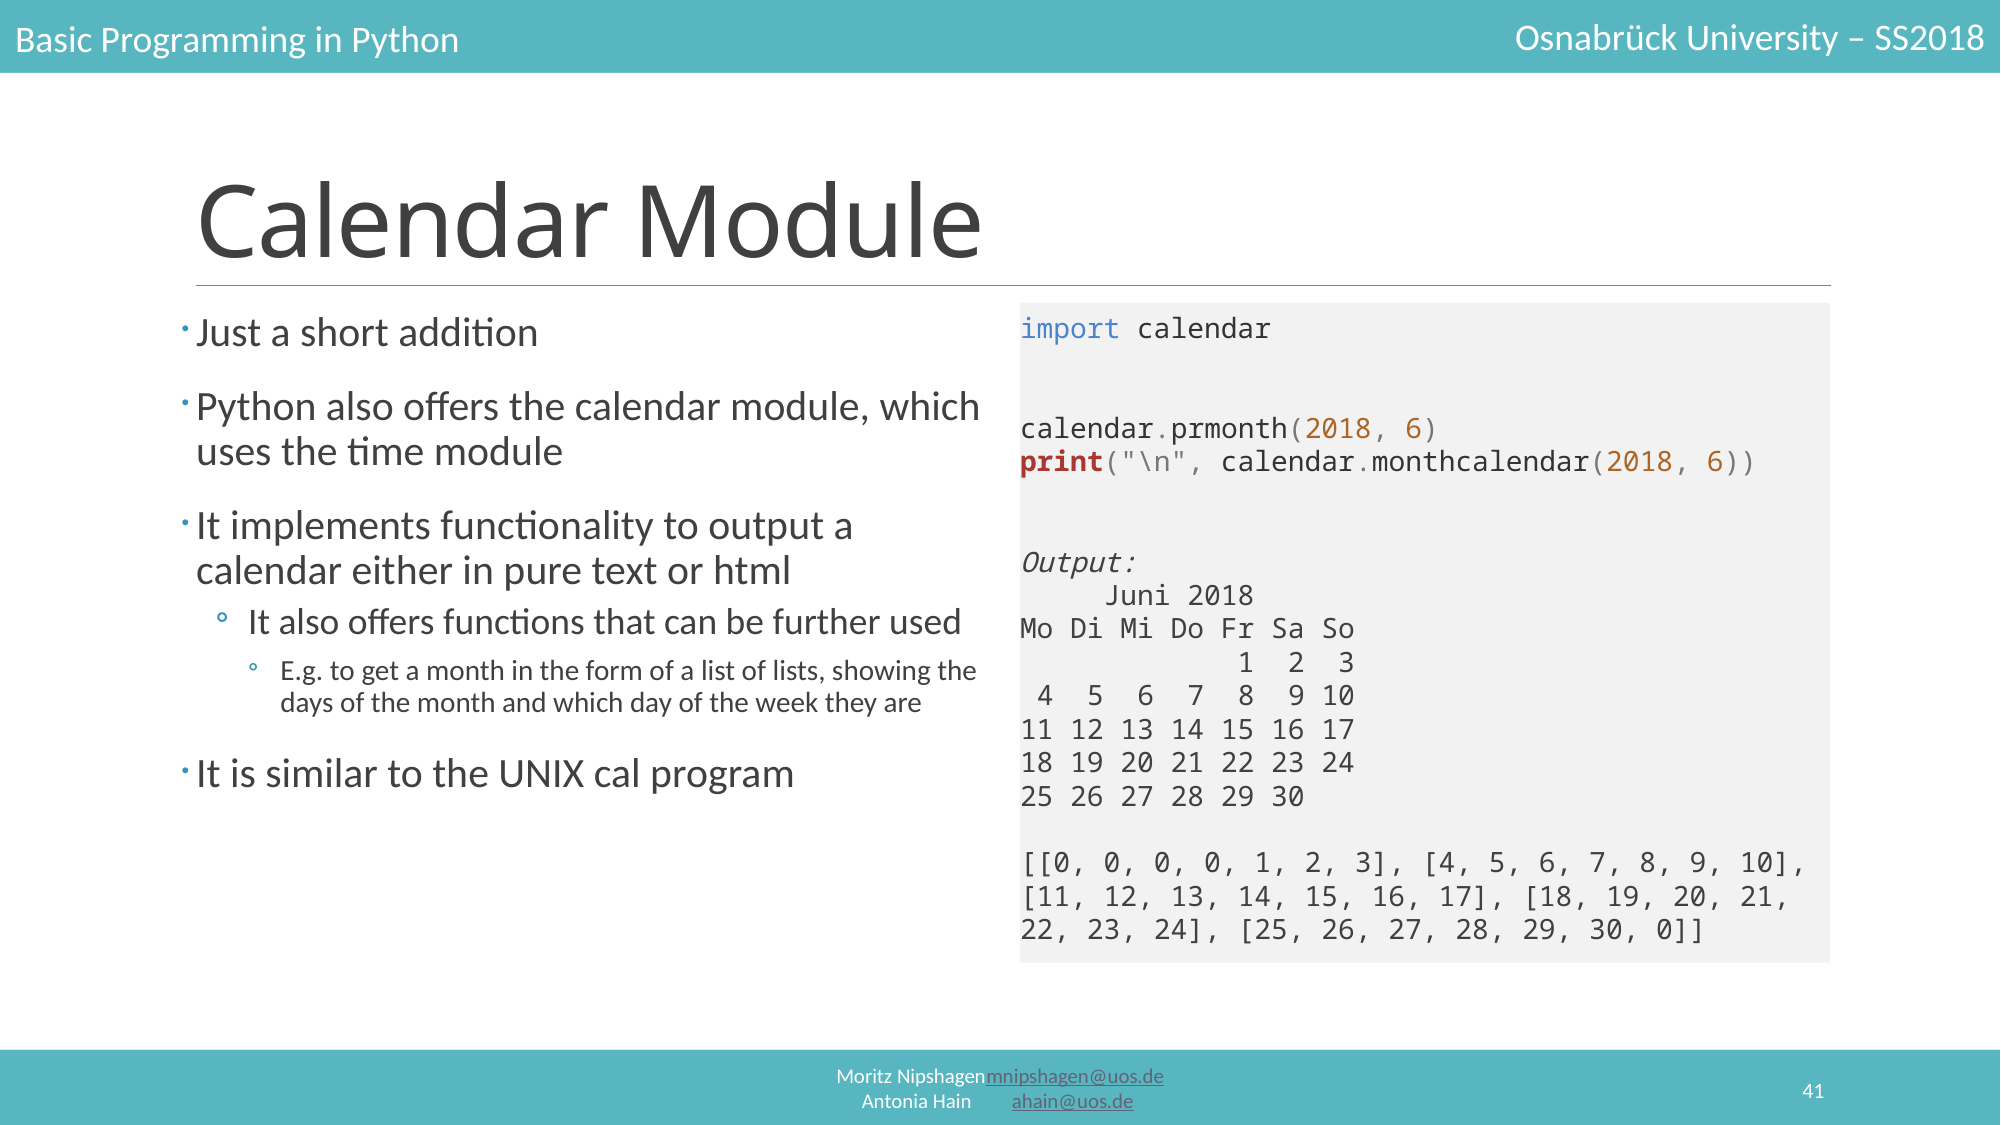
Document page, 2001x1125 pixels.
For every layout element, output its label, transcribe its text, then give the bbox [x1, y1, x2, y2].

slide_number 41 [1624, 1059, 1840, 1120]
list Just a short addition Python also offers the calendar module, which uses the time module It implements functionality to output a calendar either in pure text or html It also offers functions that can be further used E.g. to get a month in the form of a list of lists, showing the days of the month and which day of the week they are It is similar to the UNIX cal program [180, 302, 990, 963]
list import calendar calendar.prmonth(2018, 6) print("\n", calendar.monthcalendar(2018, 6)) Output: Juni 2018 Mo Di Mi Do Fr Sa So 1 2 3 4 5 6 7 8 9 10 11 12 13 14 15 16 17 18 19 20 21 22 23 24 25 26 27 28 29 30 [[0, 0, 0, 0, 1, 2, 3], [4, 5, 6, 7, 8, 9, 10], [11, 12, 13, 14, 15, 16, 17], [18, 19, 20, 21, 22, 23, 24], [25, 26, 27, 28, 29, 30, 0]] [1020, 302, 1830, 963]
title Calendar Module [180, 162, 1830, 285]
